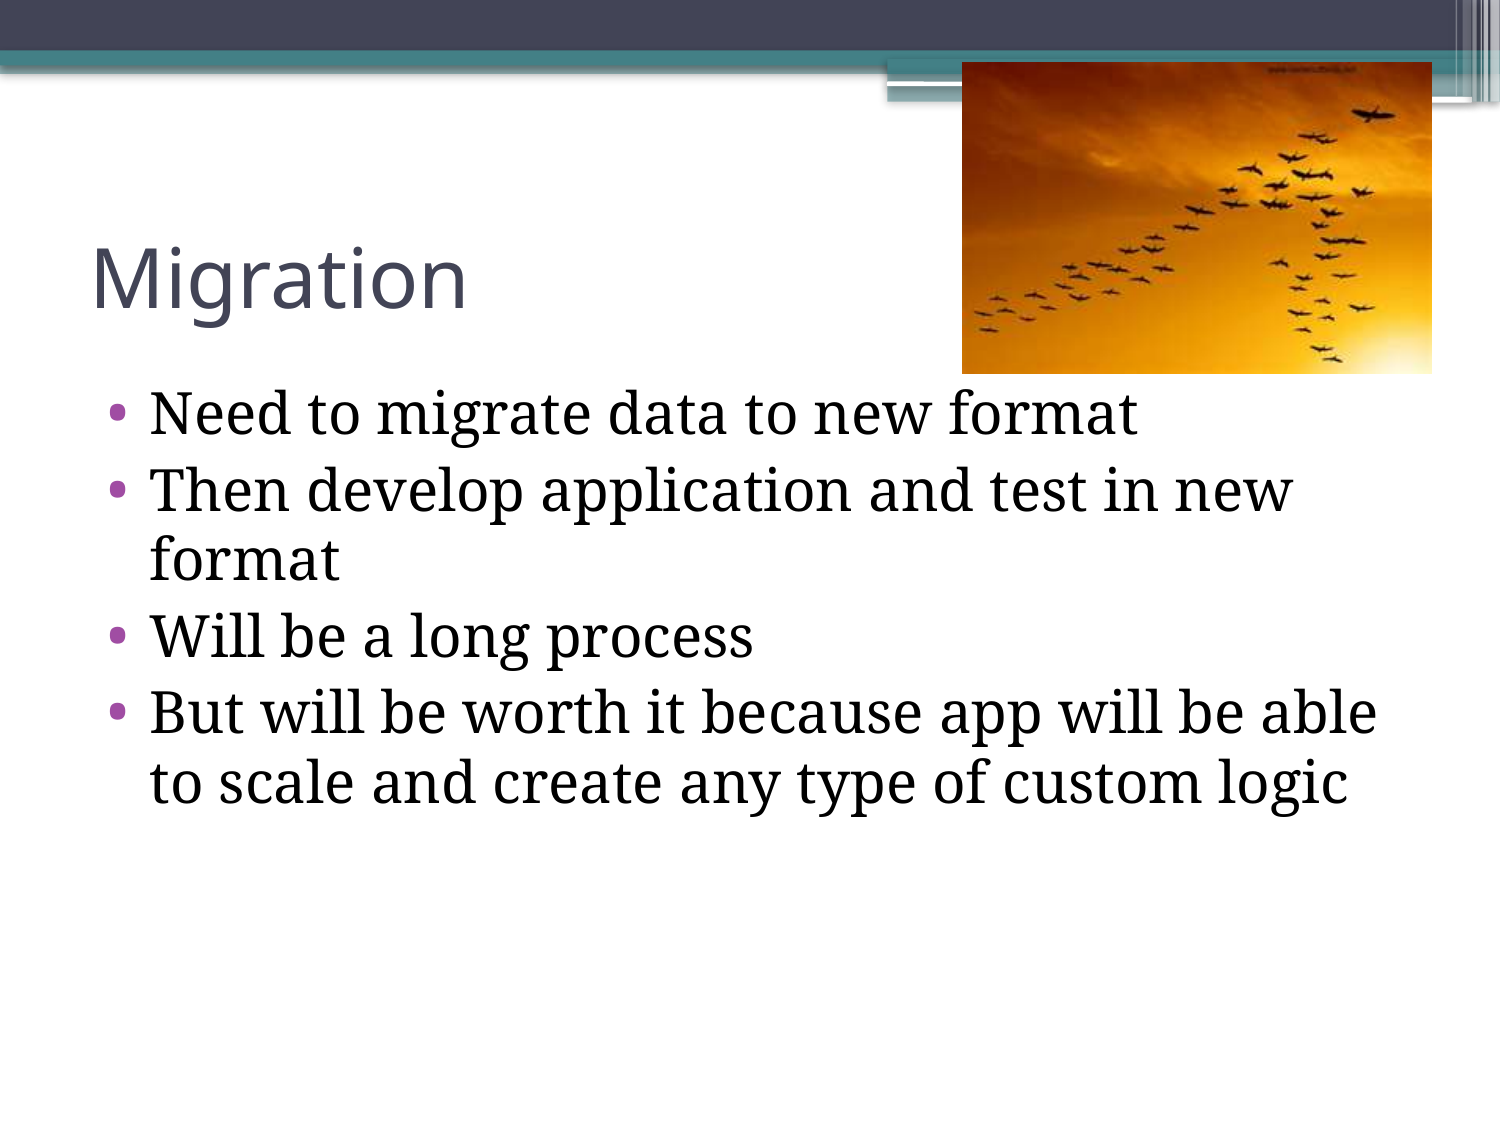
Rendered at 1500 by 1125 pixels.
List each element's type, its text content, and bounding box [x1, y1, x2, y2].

picture [962, 62, 1432, 374]
title Migration [75, 187, 955, 363]
list Need to migrate data to new format Then develop application and test in new format Will be a long process But will be worth it because app will be able to scale and create any type of custom logic [75, 368, 1425, 1079]
